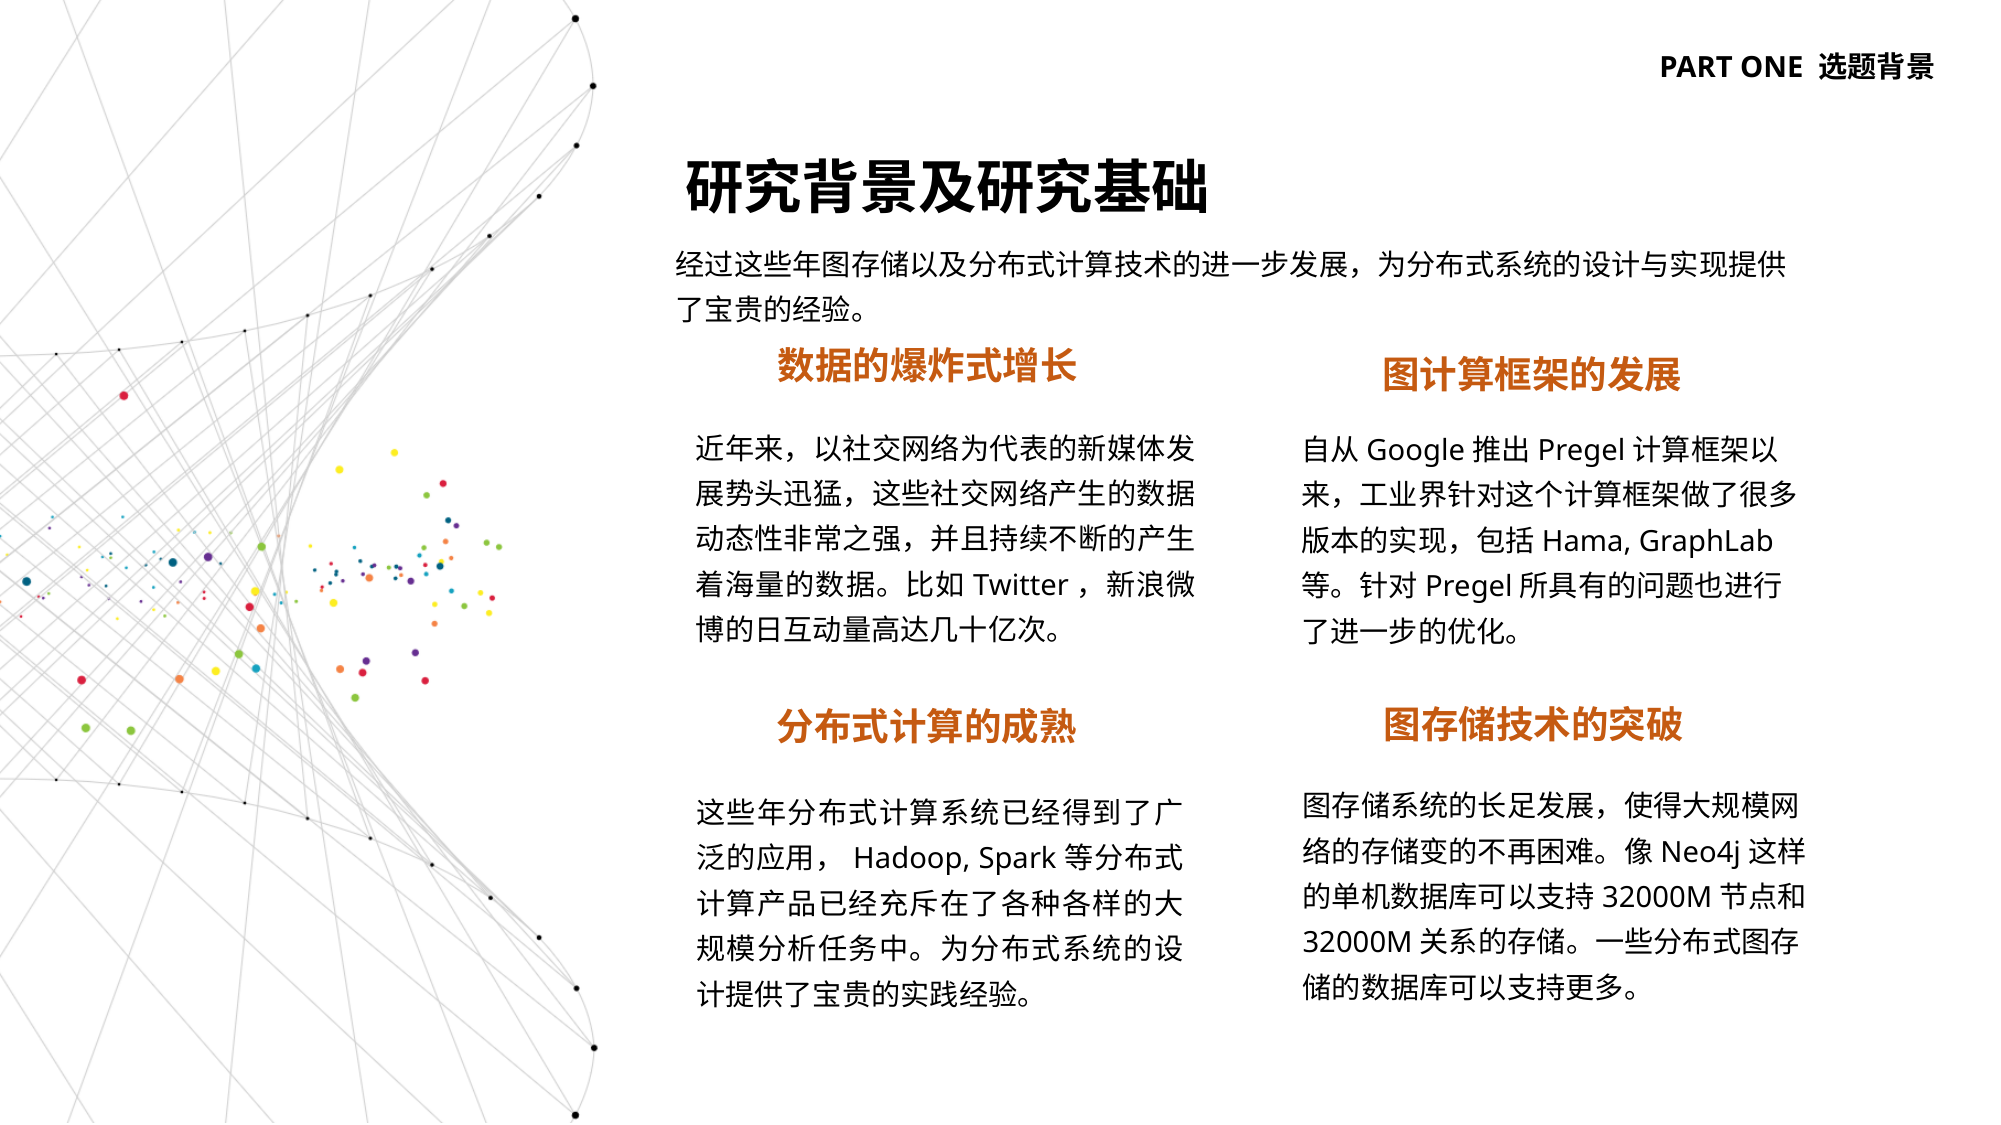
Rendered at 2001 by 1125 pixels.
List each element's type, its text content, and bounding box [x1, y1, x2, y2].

text_box 经过这些年图存储以及分布式计算技术的进一步发展，为分布式系统的设计与实现提供了宝贵的经验。 [660, 228, 1816, 334]
list PART ONE 选题背景 [1407, 35, 1951, 101]
text_box 数据的爆炸式增长 [762, 334, 1093, 394]
text_box 这些年分布式计算系统已经得到了广泛的应用，Hadoop, Spark等分布式计算产品已经充斥在了各种各样的大规模分析任务中。为分布式系统的设计提供了宝贵的实践经验。 [681, 776, 1199, 1019]
text_box 图存储系统的长足发展，使得大规模网络的存储变的不再困难。像Neo4j这样的单机数据库可以支持32000M节点和32000M关系的存储。一些分布式图存储的数据库可以支持更多。 [1287, 769, 1835, 1012]
picture [0, 0, 688, 1123]
text_box 近年来，以社交网络为代表的新媒体发展势头迅猛，这些社交网络产生的数据动态性非常之强，并且持续不断的产生着海量的数据。比如Twitter，新浪微博的日互动量高达几十亿次。 [681, 412, 1211, 655]
text_box 图存储技术的突破 [1369, 693, 1699, 754]
text_box 研究背景及研究基础 [670, 142, 1225, 228]
text_box 自从Google推出Pregel计算框架以来，工业界针对这个计算框架做了很多版本的实现，包括Hama, GraphLab等。针对Pregel所具有的问题也进行了进一步的优化。 [1286, 413, 1816, 656]
text_box 分布式计算的成熟 [762, 695, 1092, 755]
text_box 图计算框架的发展 [1367, 343, 1698, 403]
